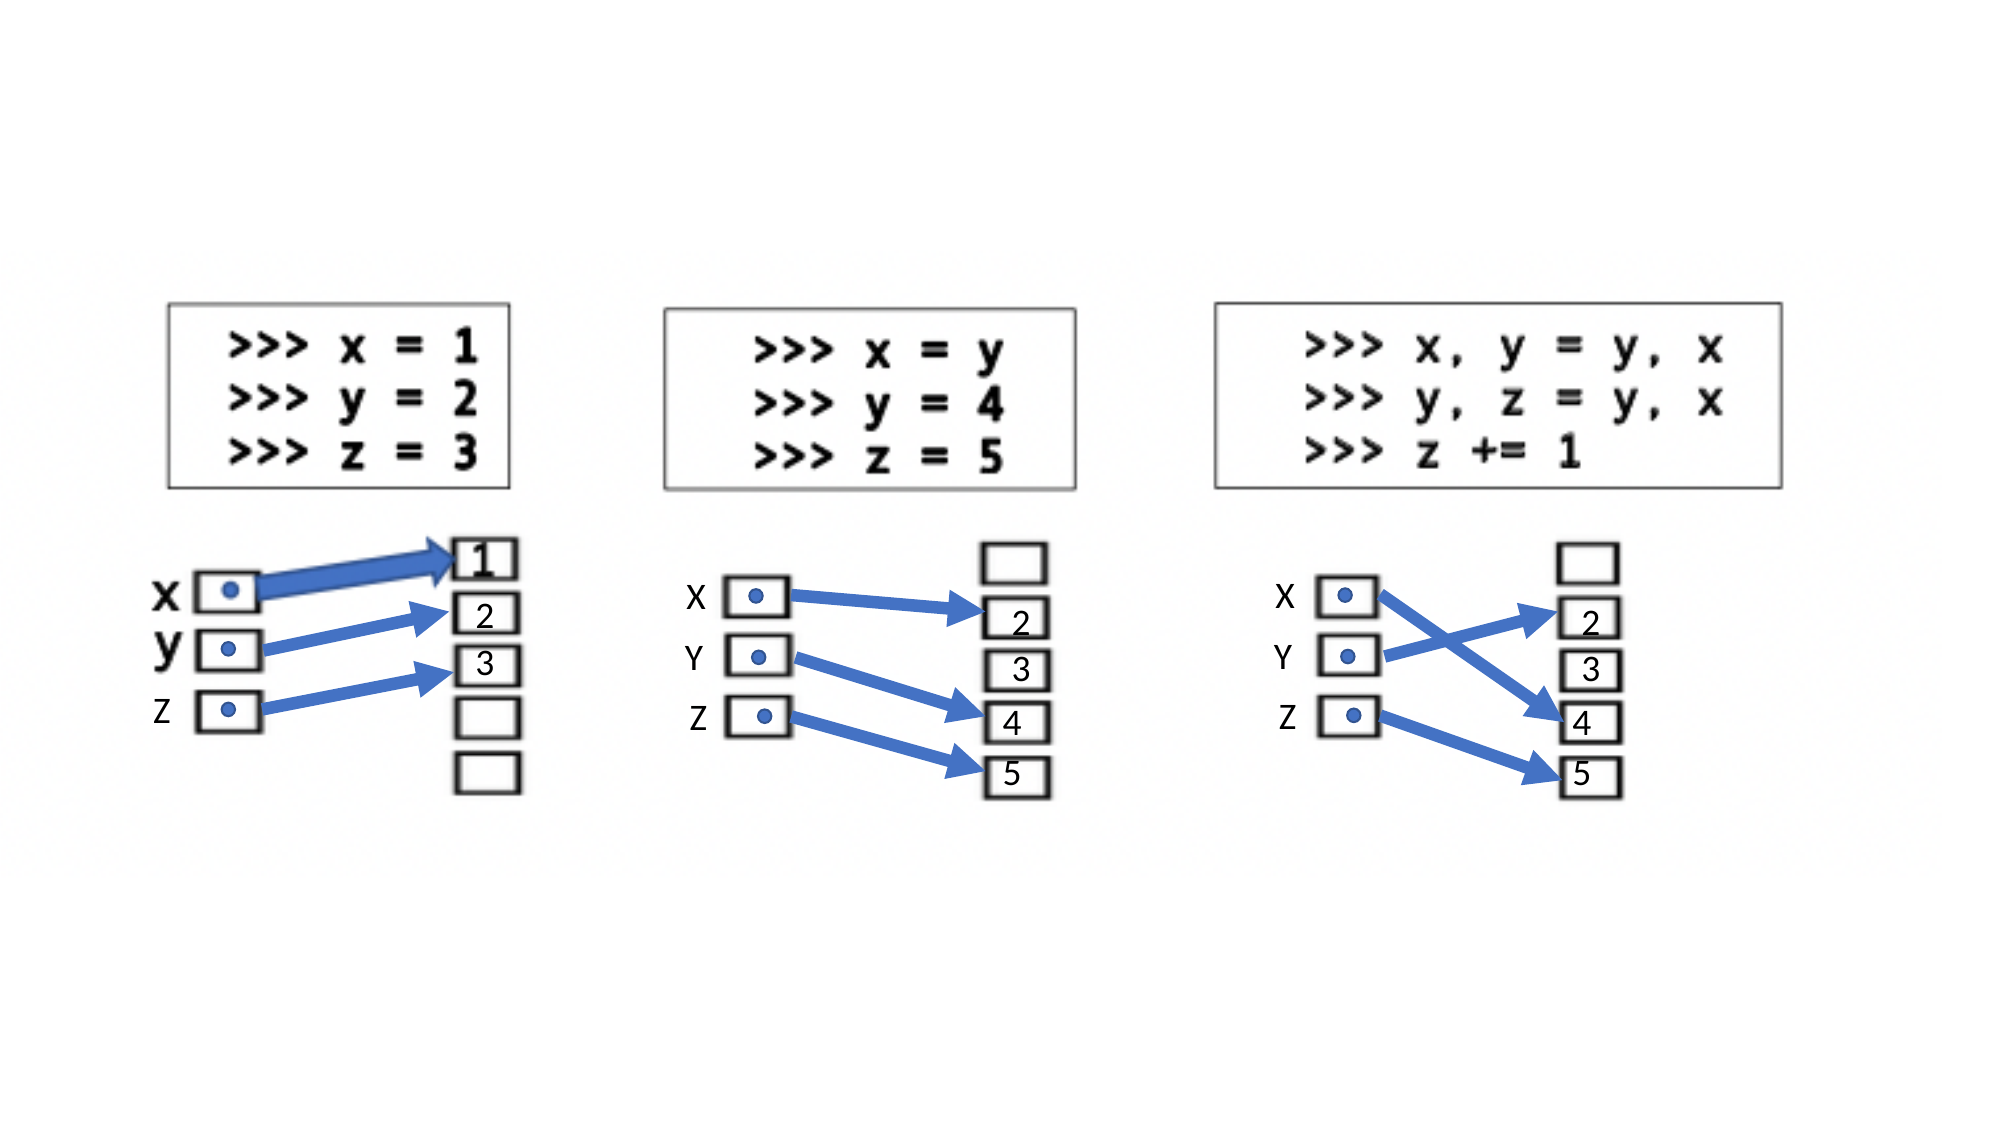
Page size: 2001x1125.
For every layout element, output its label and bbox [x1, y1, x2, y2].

picture [0, 250, 1942, 878]
text_box [791, 716, 986, 772]
text_box [1380, 723, 1563, 781]
text_box [795, 657, 986, 716]
text_box [791, 595, 986, 612]
text_box [263, 611, 450, 651]
text_box [262, 672, 454, 710]
text_box [1380, 594, 1565, 723]
